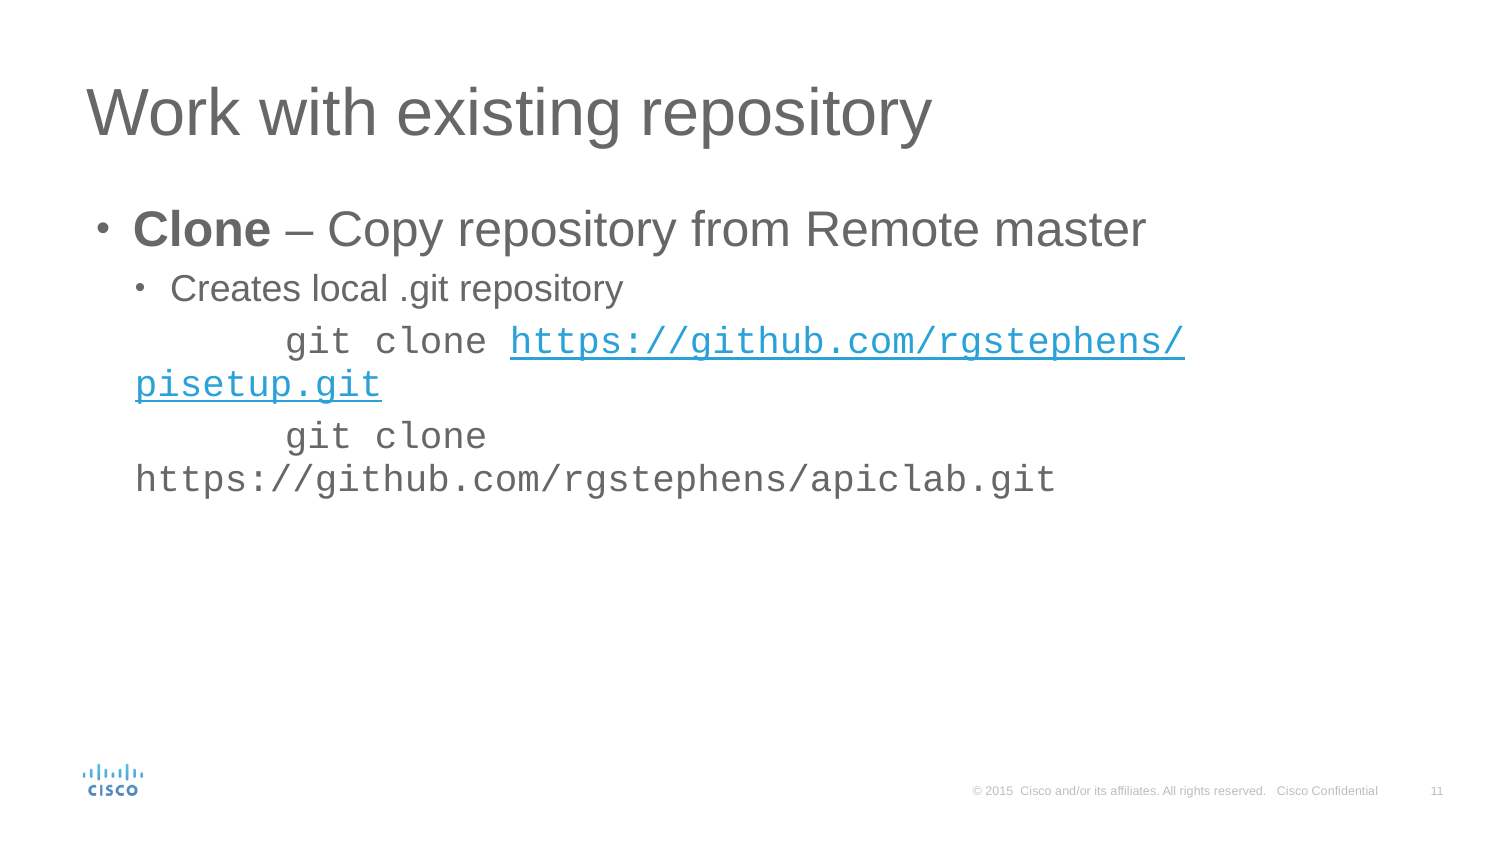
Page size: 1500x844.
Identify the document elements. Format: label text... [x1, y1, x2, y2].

list Clone – Copy repository from Remote master Creates local .git repository git clone https://github.com/rgstephens/pisetup.git git clone https://github.com/rgstephens/apiclab.git [71, 193, 1441, 741]
title Work with existing repository [71, 55, 1441, 176]
picture [77, 758, 149, 803]
